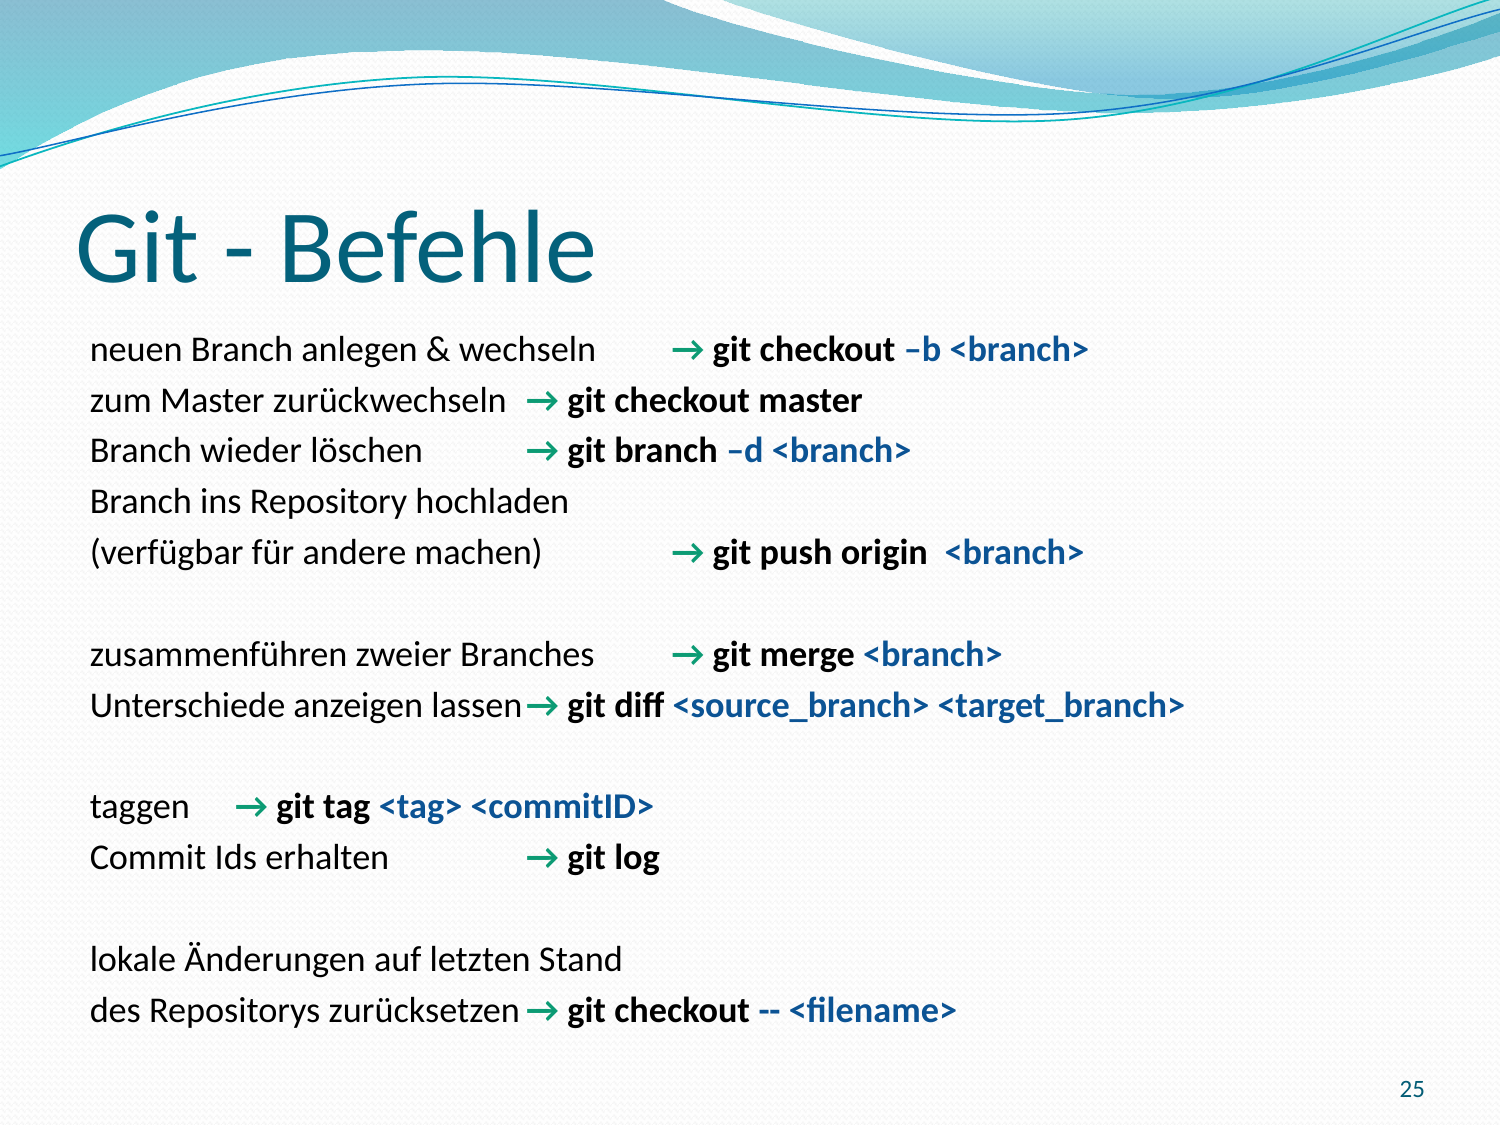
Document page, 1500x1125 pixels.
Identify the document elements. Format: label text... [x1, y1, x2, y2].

title Git - Befehle [75, 115, 1425, 303]
list neuen Branch anlegen & wechseln → git checkout –b <branch> zum Master zurückwechseln → git checkout master Branch wieder löschen → git branch –d <branch> Branch ins Repository hochladen (verfügbar für andere machen) → git push origin <branch> zusammenführen zweier Branches → git merge <branch> Unterschiede anzeigen lassen → git diff <source_branch> <target_branch> taggen → git tag <tag> <commitID> Commit Ids erhalten → git log lokale Änderungen auf letzten Stand des Repositorys zurücksetzen → git checkout -- <filename> [75, 317, 1500, 1038]
slide_number 25 [1299, 1042, 1425, 1103]
